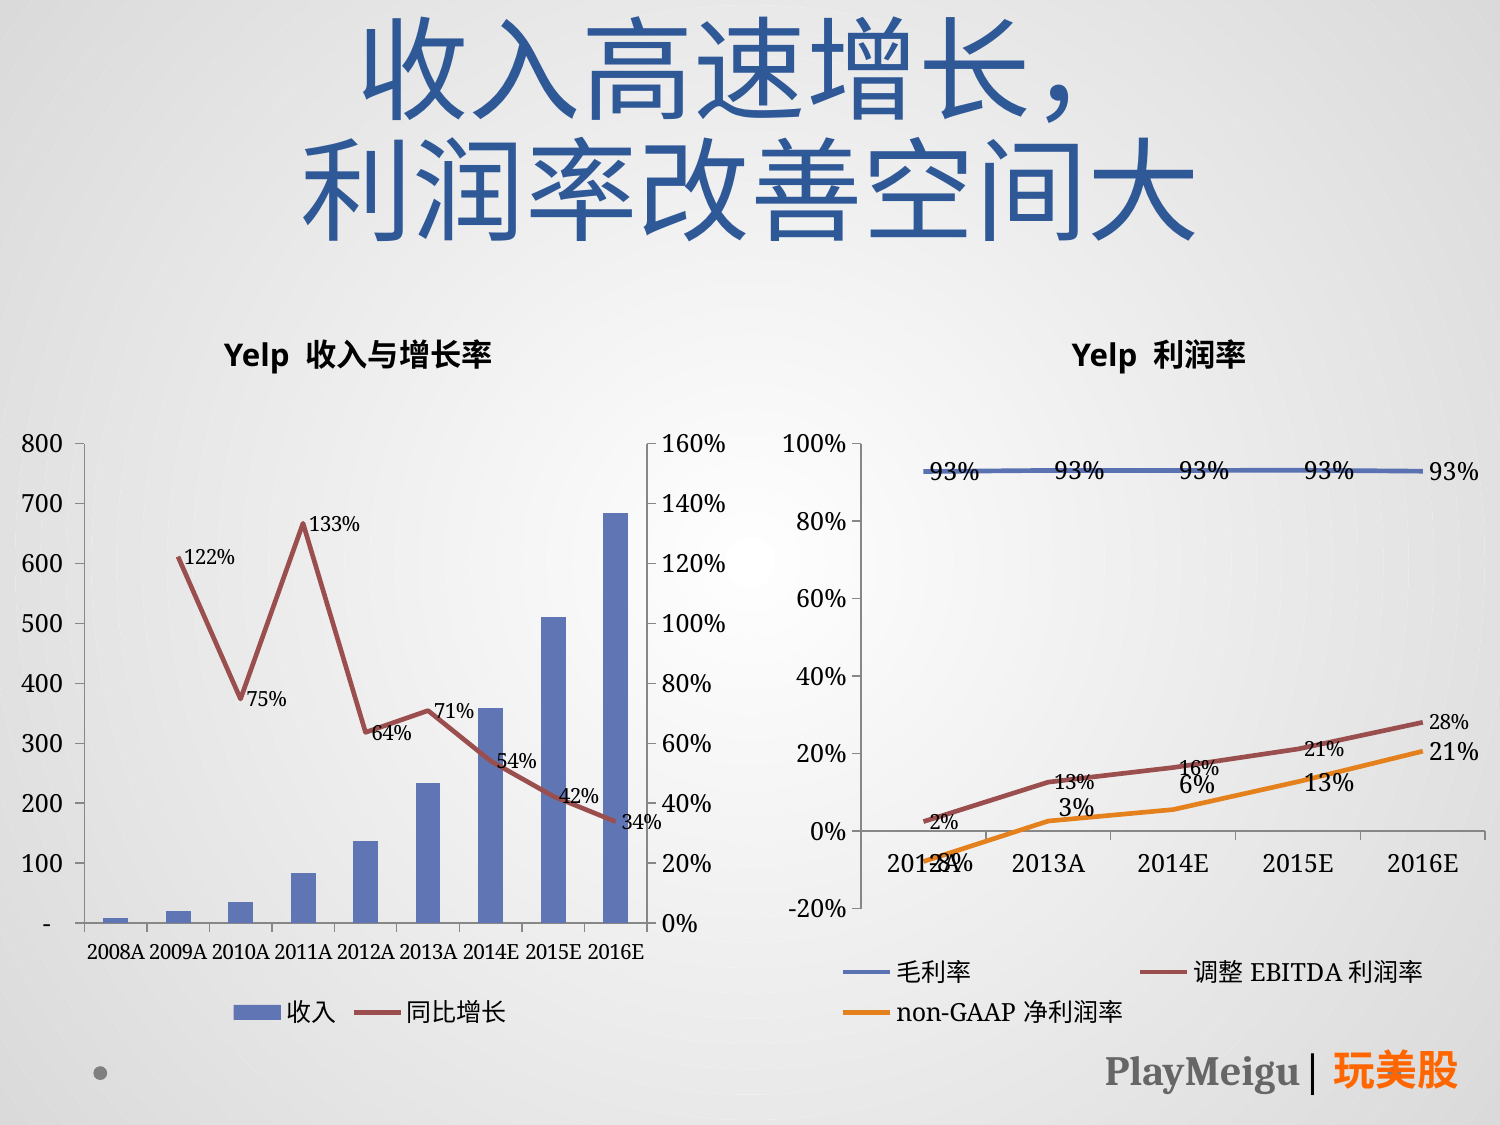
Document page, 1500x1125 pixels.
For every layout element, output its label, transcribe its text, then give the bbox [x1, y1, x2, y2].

title 收入高速增长， 利润率改善空间大 [75, 0, 1425, 263]
text_box Yelp 利润率 [913, 327, 1405, 381]
chart [0, 413, 741, 1036]
text_box Yelp 收入与增长率 [113, 327, 604, 381]
chart [767, 413, 1500, 1036]
text_box PlayMeigu|玩美股 [1089, 1043, 1500, 1125]
